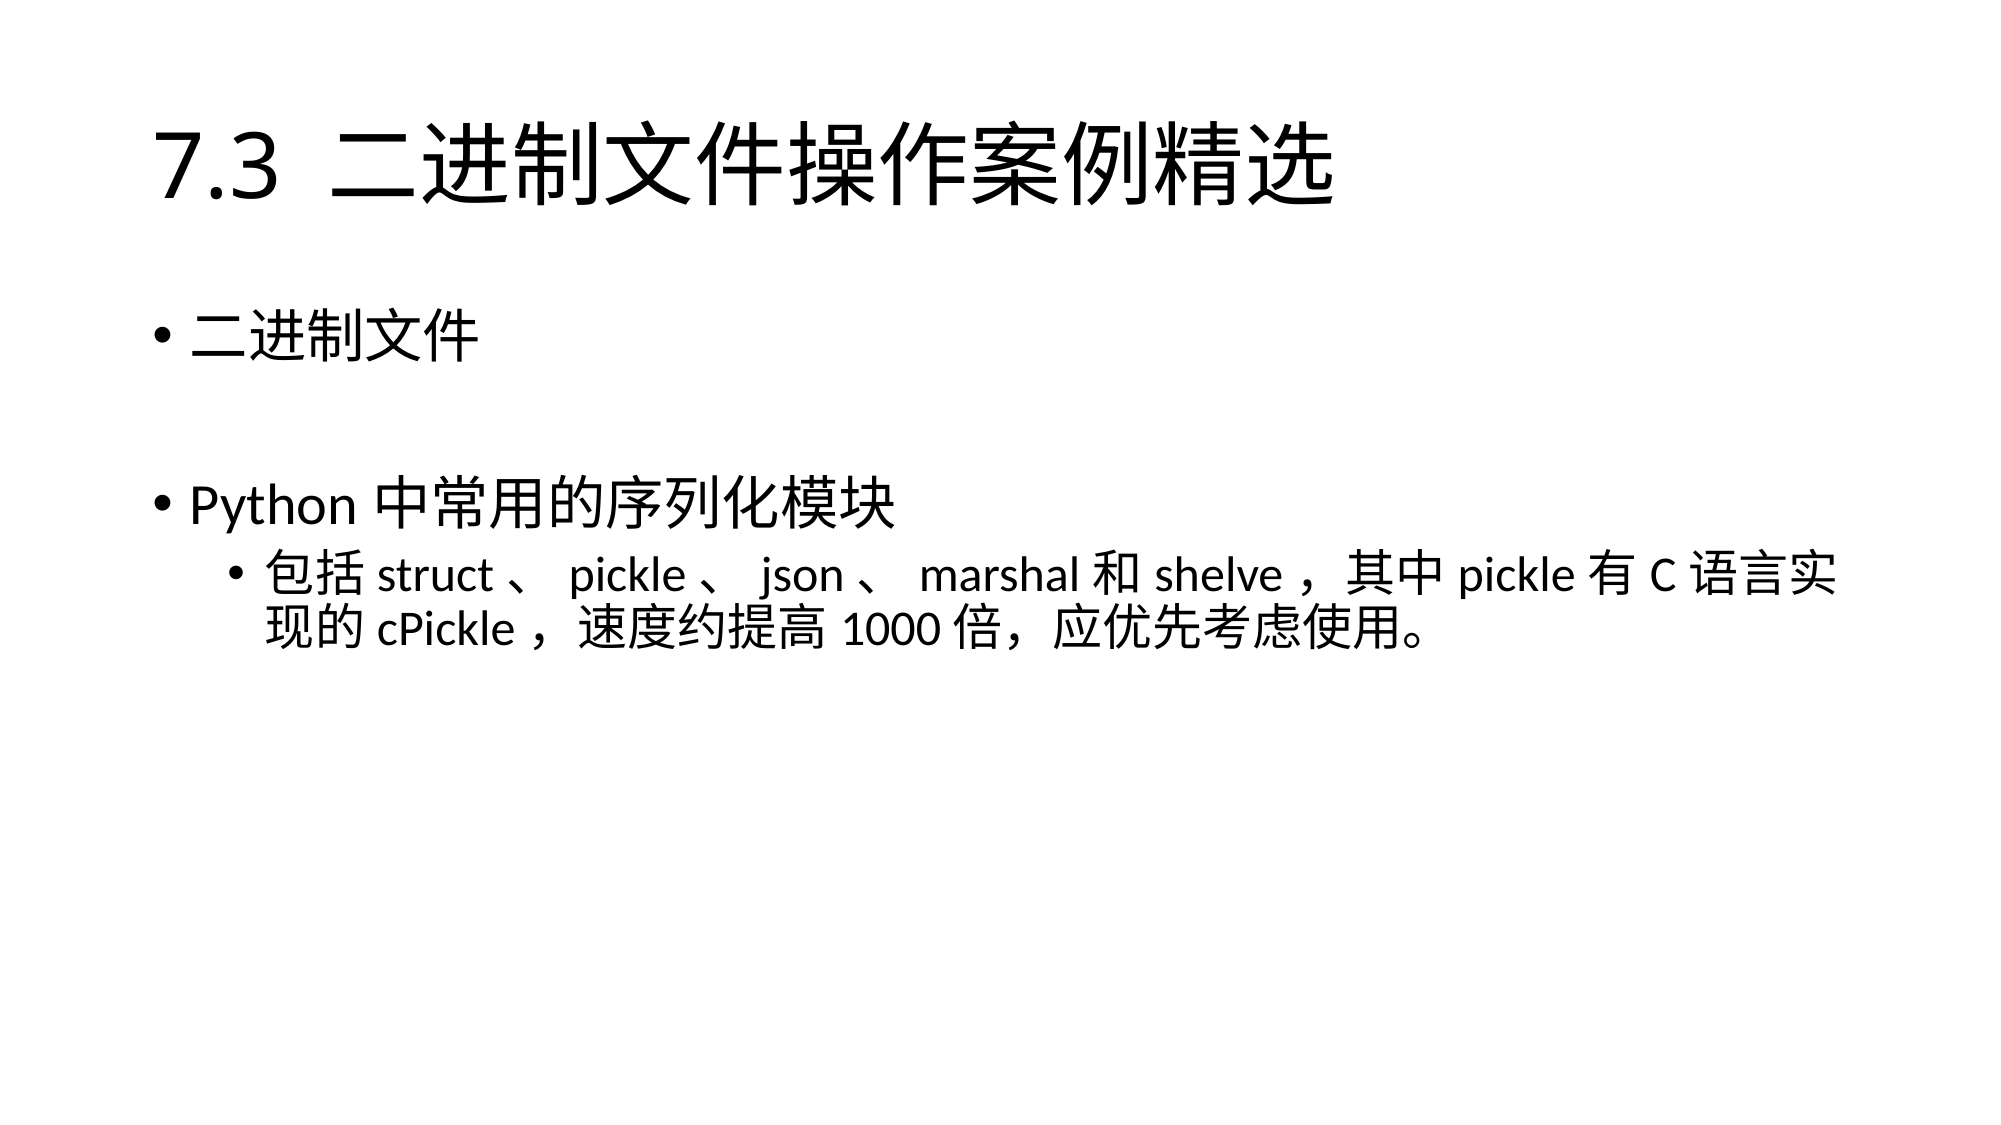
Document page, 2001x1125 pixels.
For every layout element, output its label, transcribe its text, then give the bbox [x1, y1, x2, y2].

list 二进制文件 Python中常用的序列化模块 包括struct、pickle、json、marshal和shelve，其中pickle有C语言实现的cPickle，速度约提高1000倍，应优先考虑使用。 [137, 299, 1863, 1014]
title 7.3 二进制文件操作案例精选 [137, 59, 1863, 278]
